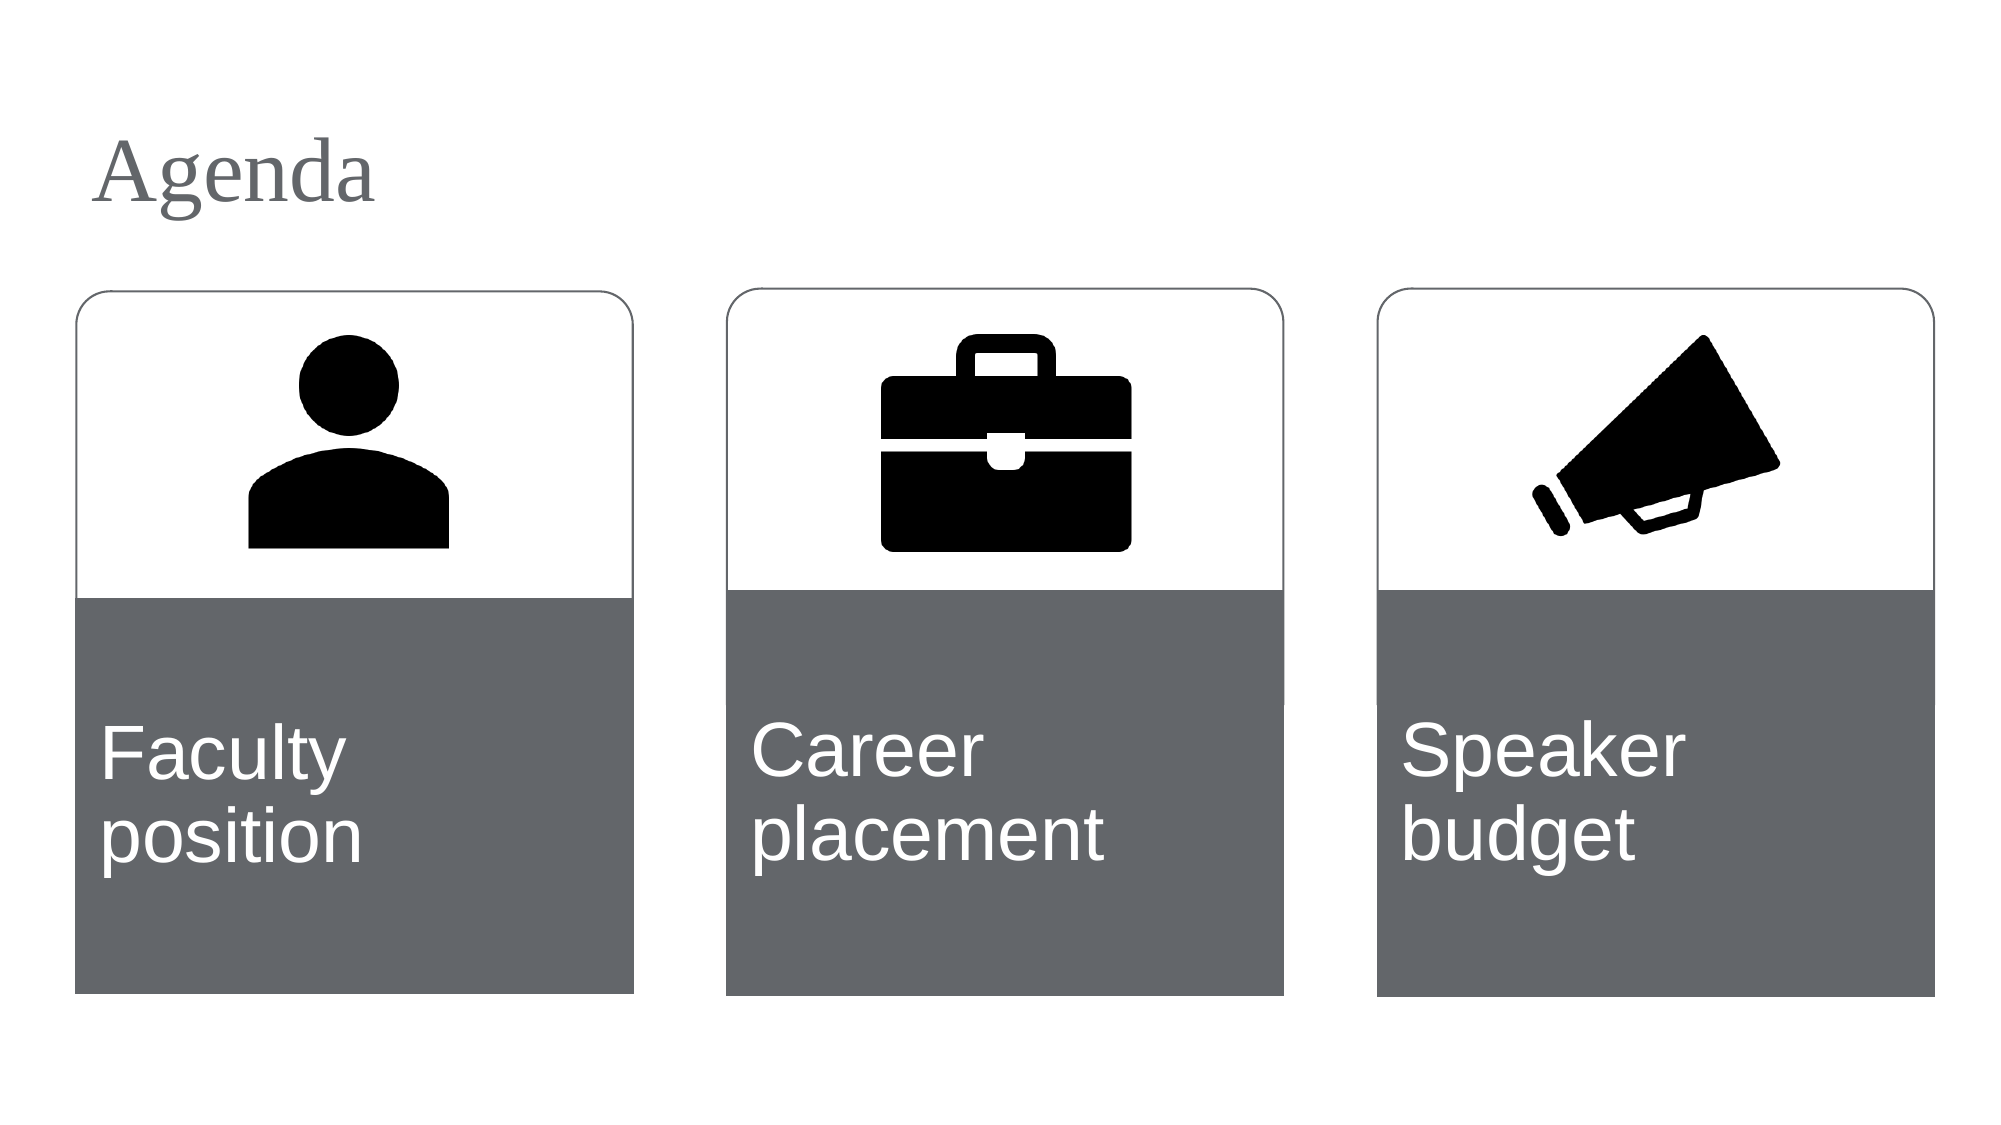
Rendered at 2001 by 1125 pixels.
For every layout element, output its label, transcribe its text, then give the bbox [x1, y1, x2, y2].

title Agenda [76, 63, 1802, 281]
picture [198, 291, 499, 592]
picture [849, 299, 1150, 600]
picture [1506, 284, 1807, 585]
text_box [76, 288, 1934, 996]
